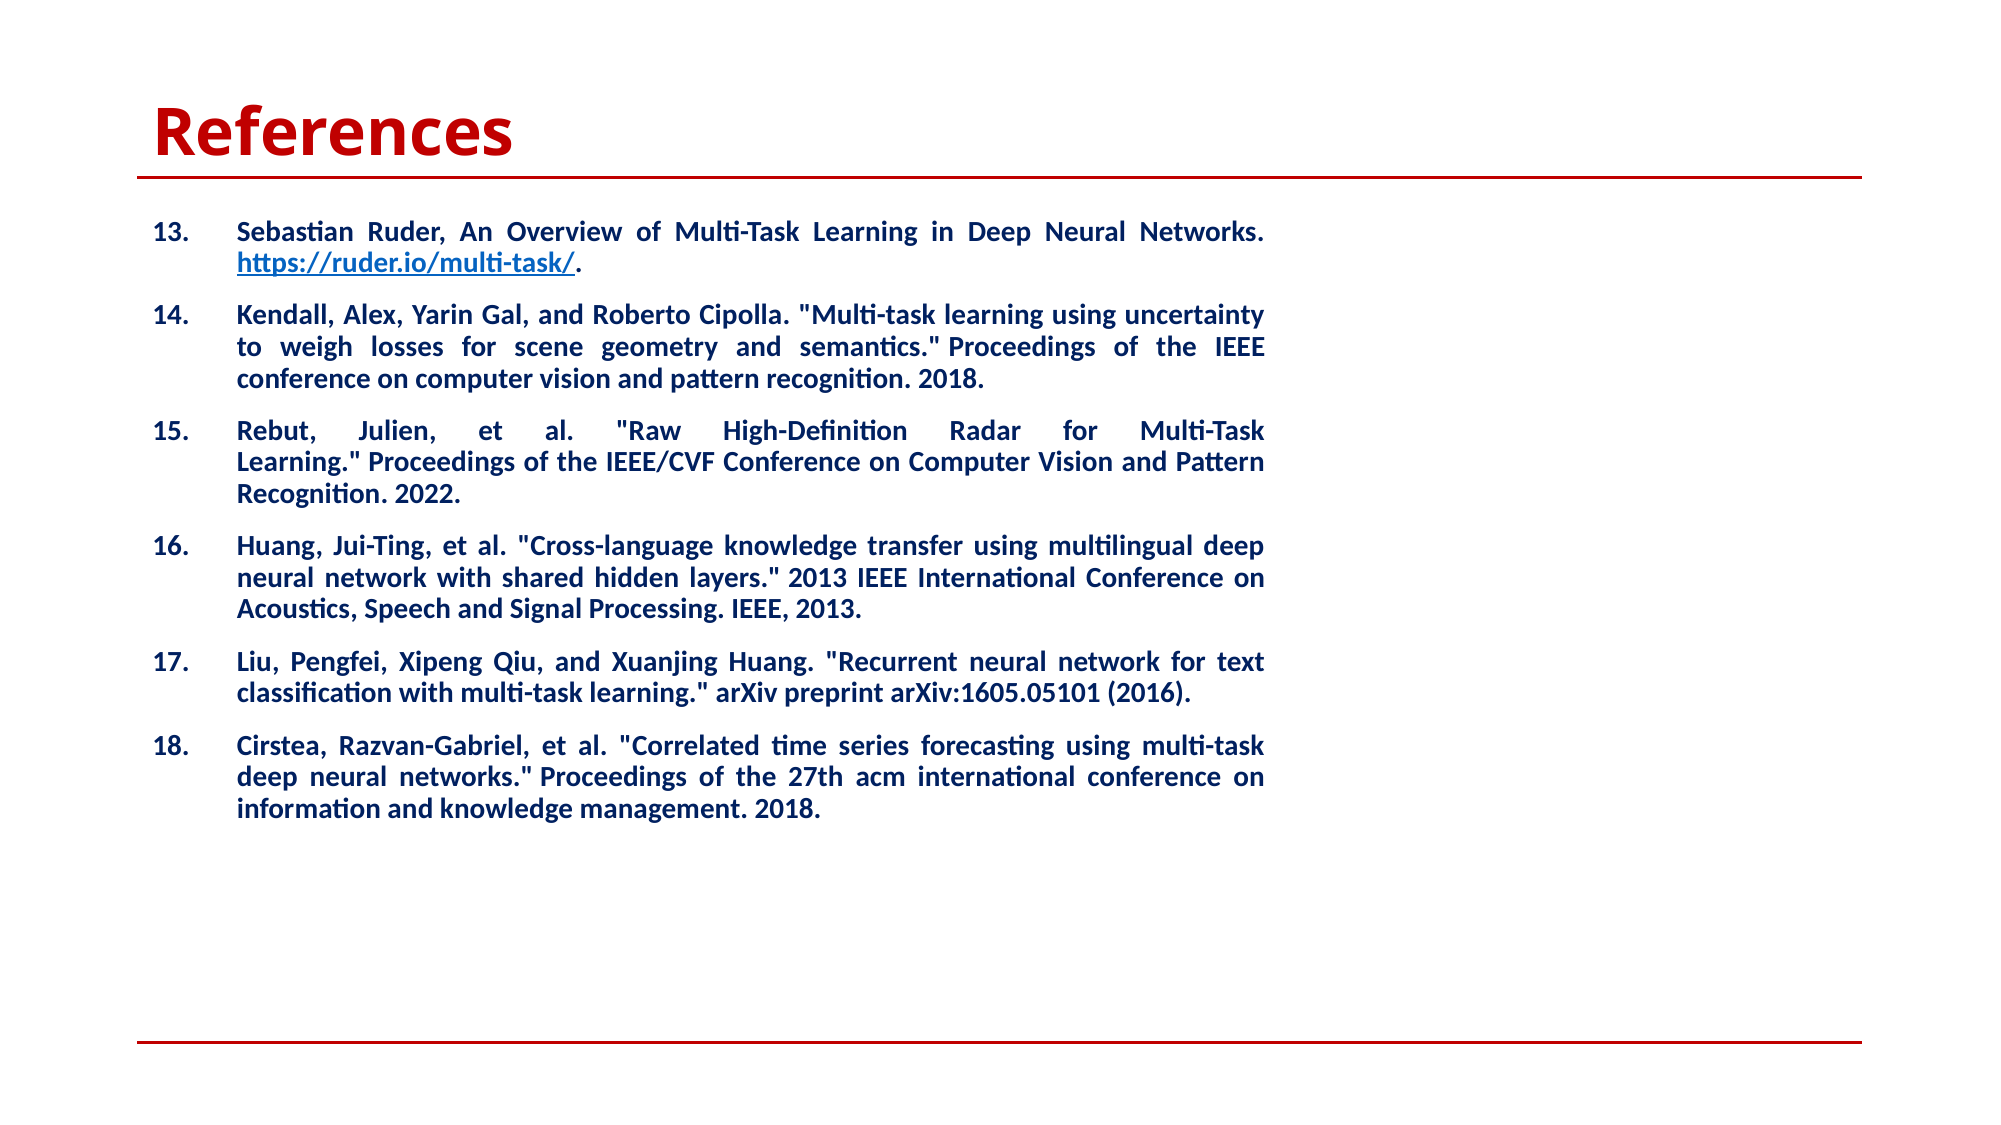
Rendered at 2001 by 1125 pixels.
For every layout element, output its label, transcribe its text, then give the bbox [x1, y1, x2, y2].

title References [137, 90, 1863, 178]
list Sebastian Ruder, An Overview of Multi-Task Learning in Deep Neural Networks. https://ruder.io/multi-task/. Kendall, Alex, Yarin Gal, and Roberto Cipolla. "Multi-task learning using uncertainty to weigh losses for scene geometry and semantics." Proceedings of the IEEE conference on computer vision and pattern recognition. 2018. Rebut, Julien, et al. "Raw High-Definition Radar for Multi-Task Learning." Proceedings of the IEEE/CVF Conference on Computer Vision and Pattern Recognition. 2022. Huang, Jui-Ting, et al. "Cross-language knowledge transfer using multilingual deep neural network with shared hidden layers." 2013 IEEE International Conference on Acoustics, Speech and Signal Processing. IEEE, 2013. Liu, Pengfei, Xipeng Qiu, and Xuanjing Huang. "Recurrent neural network for text classification with multi-task learning." arXiv preprint arXiv:1605.05101 (2016). Cirstea, Razvan-Gabriel, et al. "Correlated time series forecasting using multi-task deep neural networks." Proceedings of the 27th acm international conference on information and knowledge management. 2018. [137, 208, 1281, 1014]
